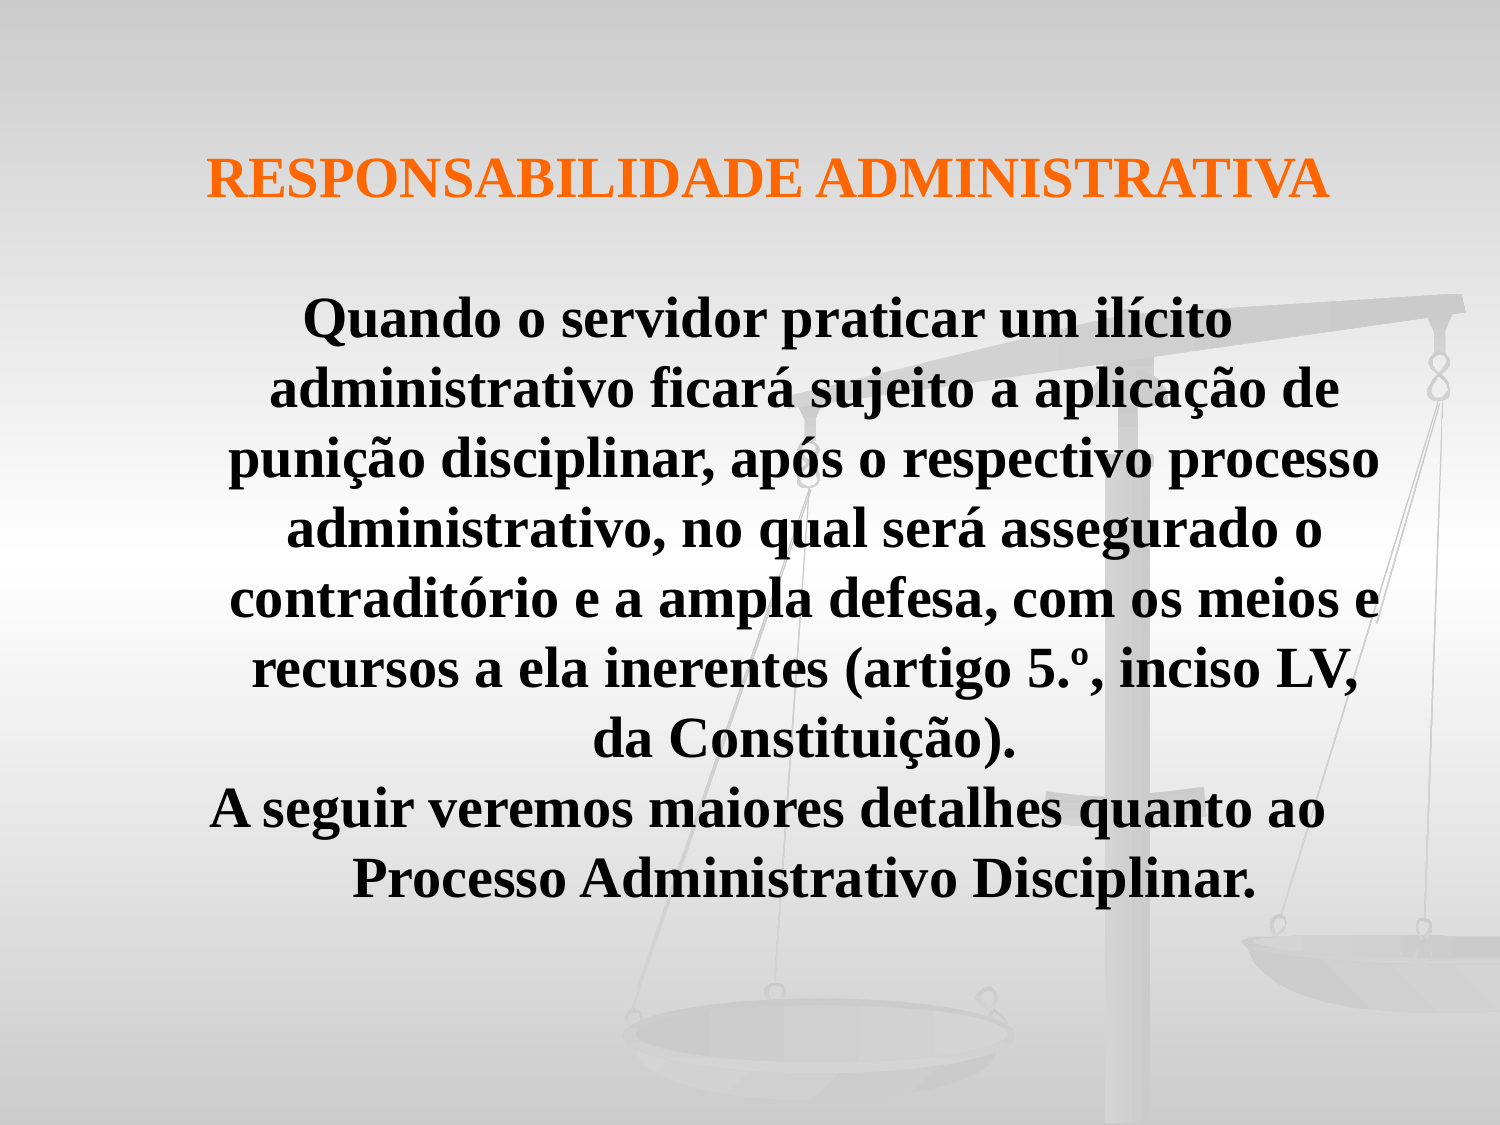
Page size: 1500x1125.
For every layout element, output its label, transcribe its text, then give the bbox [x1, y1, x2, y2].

text_box RESPONSABILIDADE ADMINISTRATIVA Quando o servidor praticar um ilícito administrativo ficará sujeito a aplicação de punição disciplinar, após o respectivo processo administrativo, no qual será assegurado o contraditório e a ampla defesa, com os meios e recursos a ela inerentes (artigo 5.º, inciso LV, da Constituição). A seguir veremos maiores detalhes quanto ao Processo Administrativo Disciplinar. [135, 131, 1400, 988]
